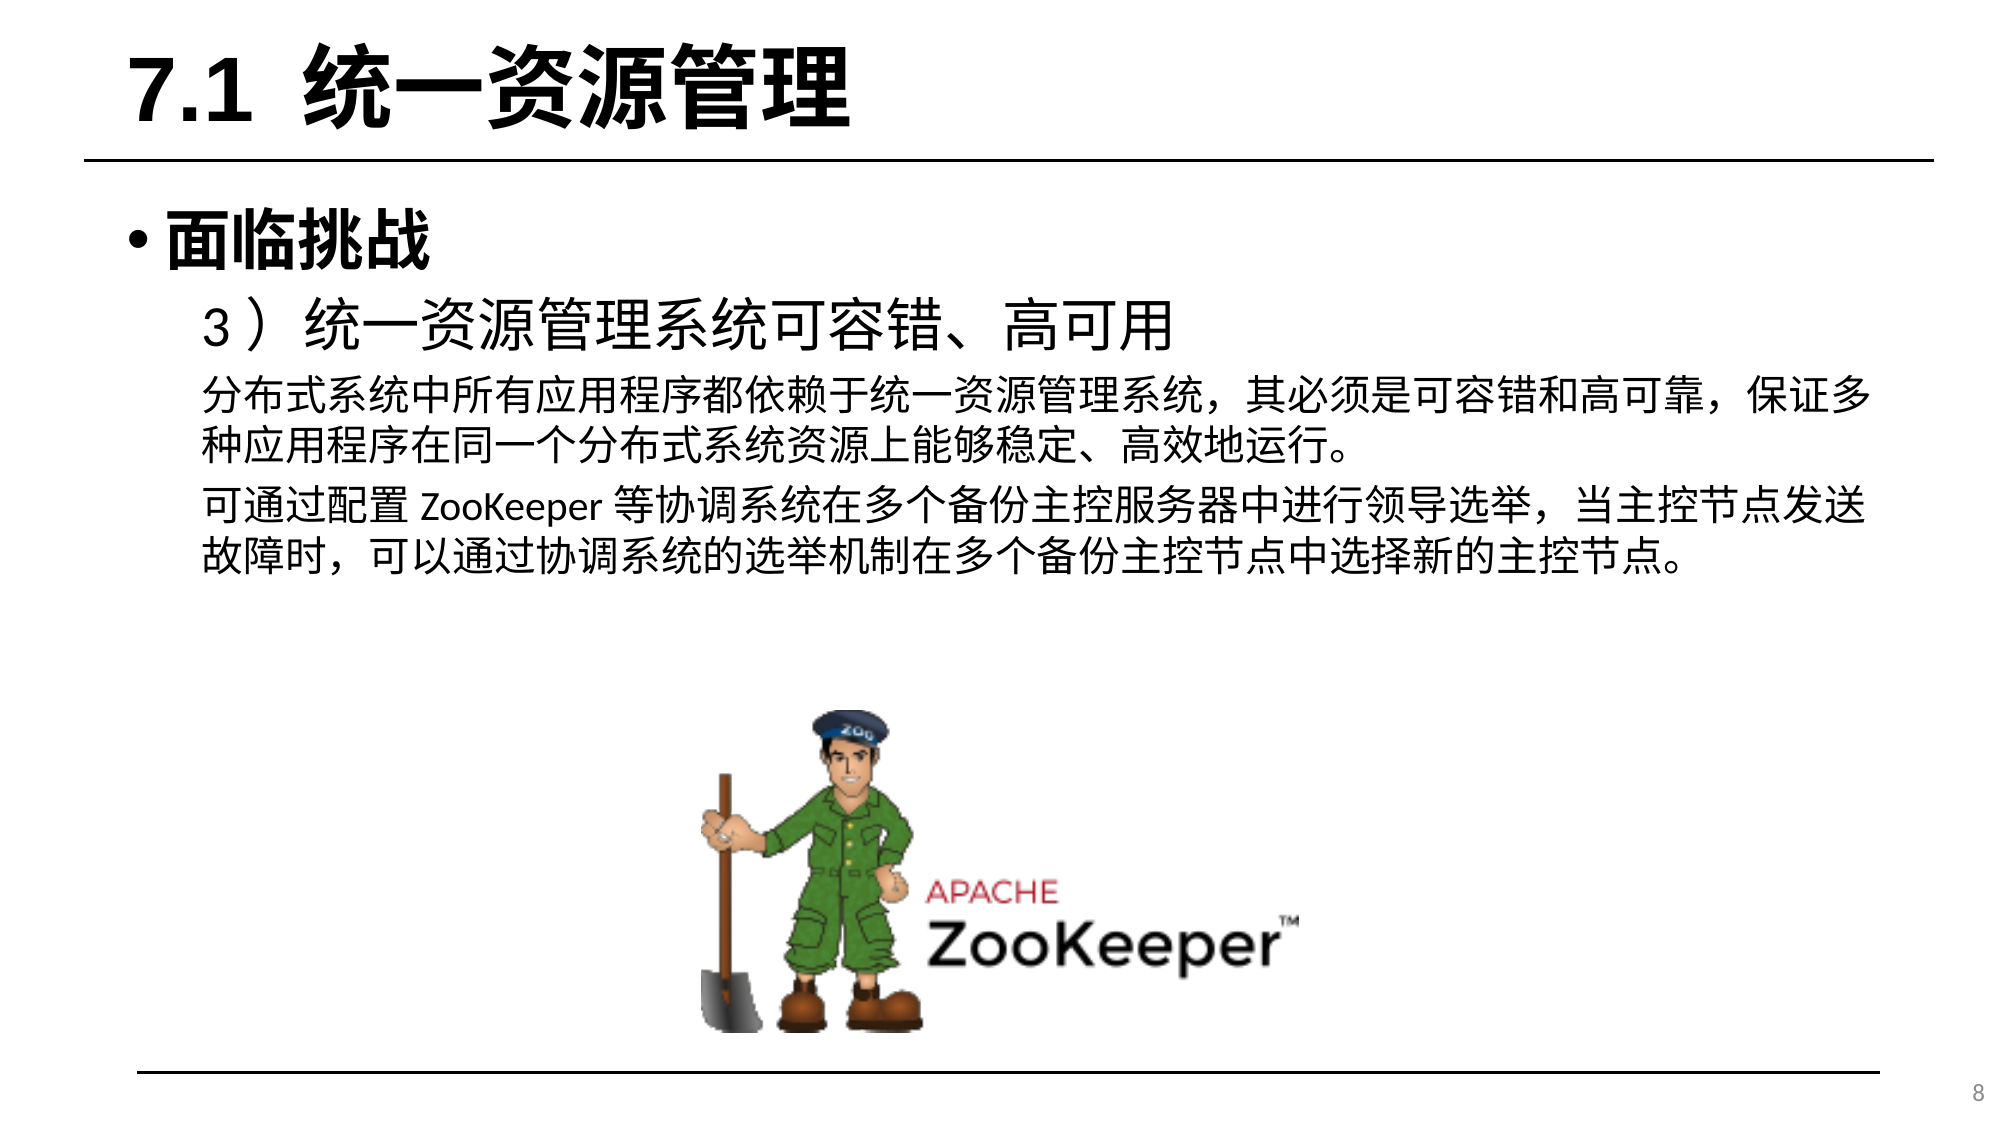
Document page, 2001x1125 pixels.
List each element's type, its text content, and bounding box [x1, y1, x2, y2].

slide_number 8 [1550, 1061, 2000, 1122]
title 7.1 统一资源管理 [111, 22, 1905, 161]
picture [701, 710, 1299, 1033]
list 面临挑战 3）统一资源管理系统可容错、高可用 分布式系统中所有应用程序都依赖于统一资源管理系统，其必须是可容错和高可靠，保证多种应用程序在同一个分布式系统资源上能够稳定、高效地运行。 可通过配置ZooKeeper等协调系统在多个备份主控服务器中进行领导选举，当主控节点发送故障时，可以通过协调系统的选举机制在多个备份主控节点中选择新的主控节点。 [111, 190, 1905, 678]
